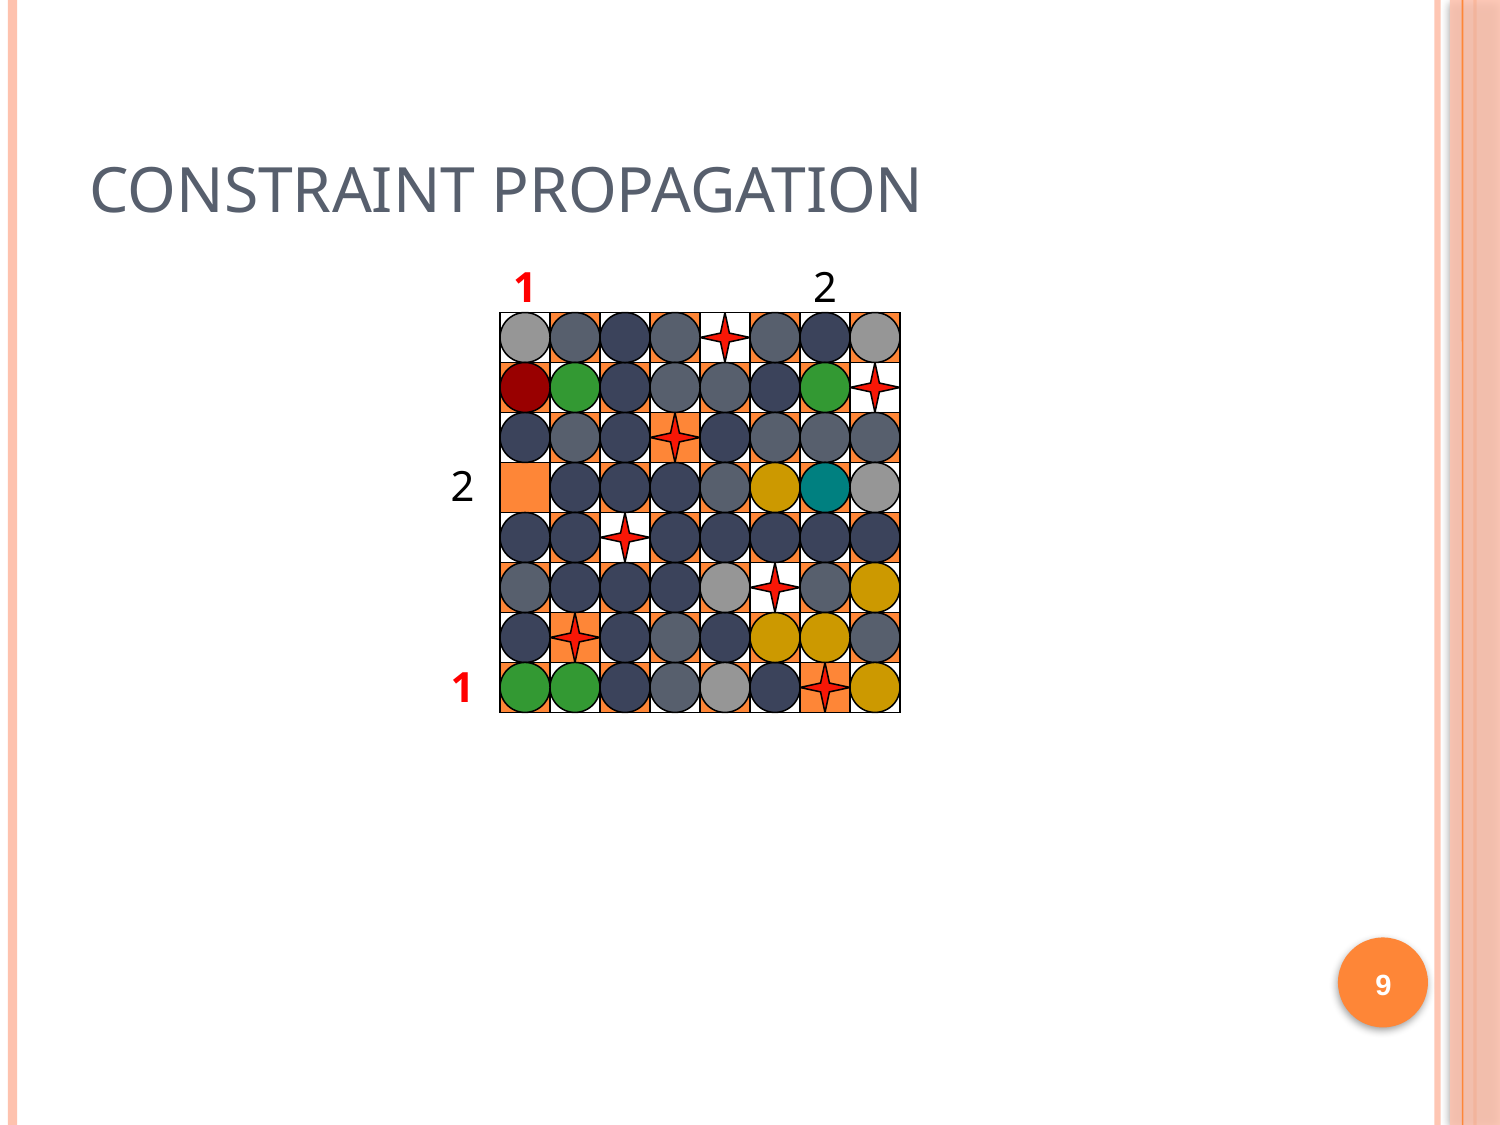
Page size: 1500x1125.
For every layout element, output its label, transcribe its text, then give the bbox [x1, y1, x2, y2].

text_box 2 1 [435, 302, 490, 718]
title Constraint Propagation [75, 45, 1300, 233]
text_box 1 2 [498, 245, 853, 308]
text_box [856, 461, 901, 713]
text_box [499, 311, 901, 364]
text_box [499, 361, 851, 713]
slide_number 9 [1333, 940, 1434, 1027]
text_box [857, 371, 901, 460]
